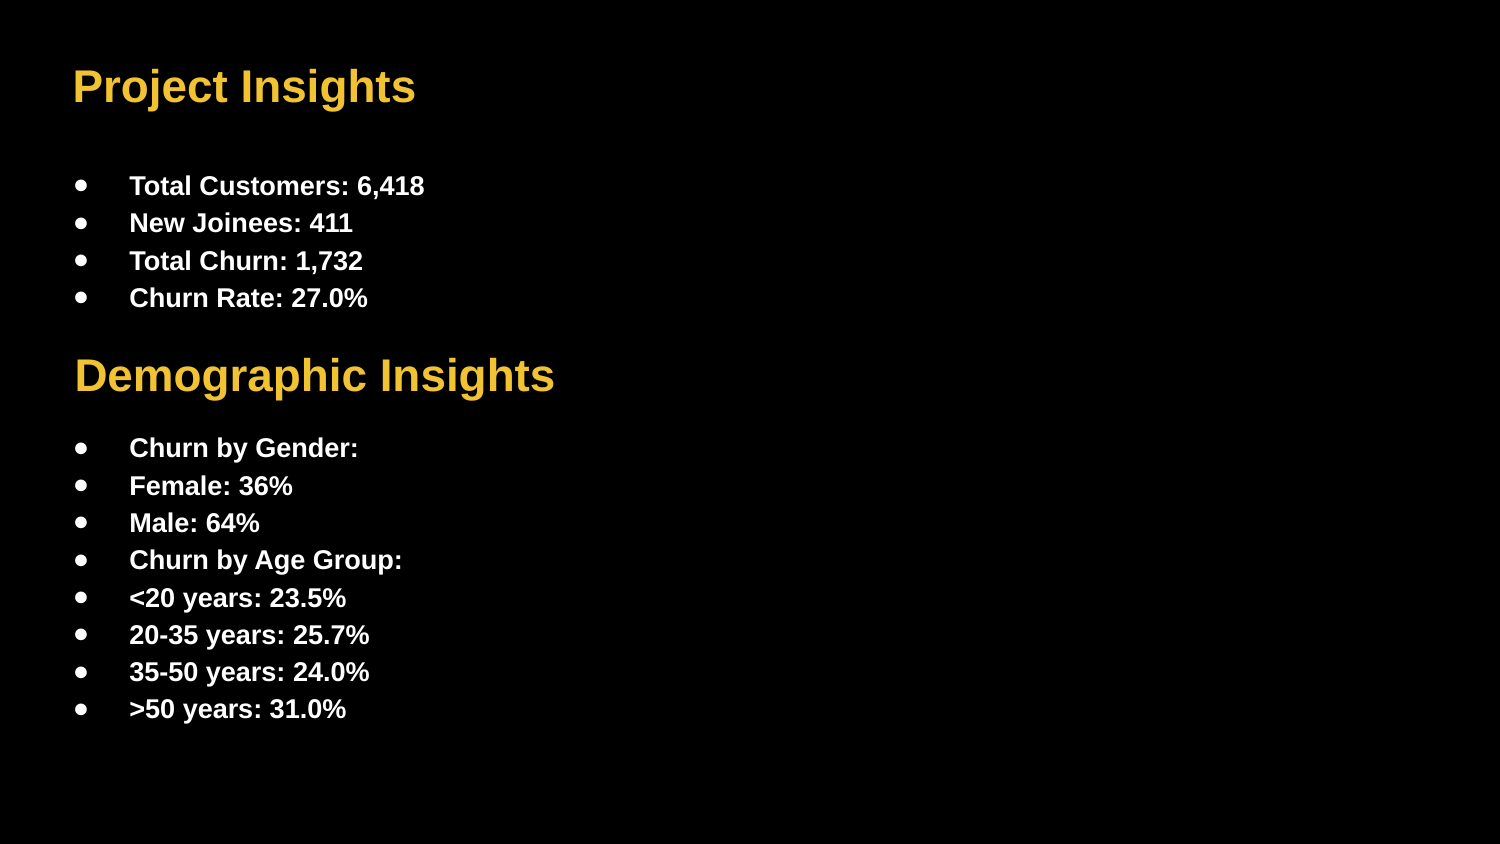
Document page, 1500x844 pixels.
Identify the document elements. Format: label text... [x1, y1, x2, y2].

text_box Total Customers: 6,418 New Joinees: 411 Total Churn: 1,732 Churn Rate: 27.0% Demographic Insights Churn by Gender: Female: 36% Male: 64% Churn by Age Group: <20 years: 23.5% 20-35 years: 25.7% 35-50 years: 24.0% >50 years: 31.0% [31, 148, 1468, 820]
subtitle Project Insights [57, 41, 1135, 142]
